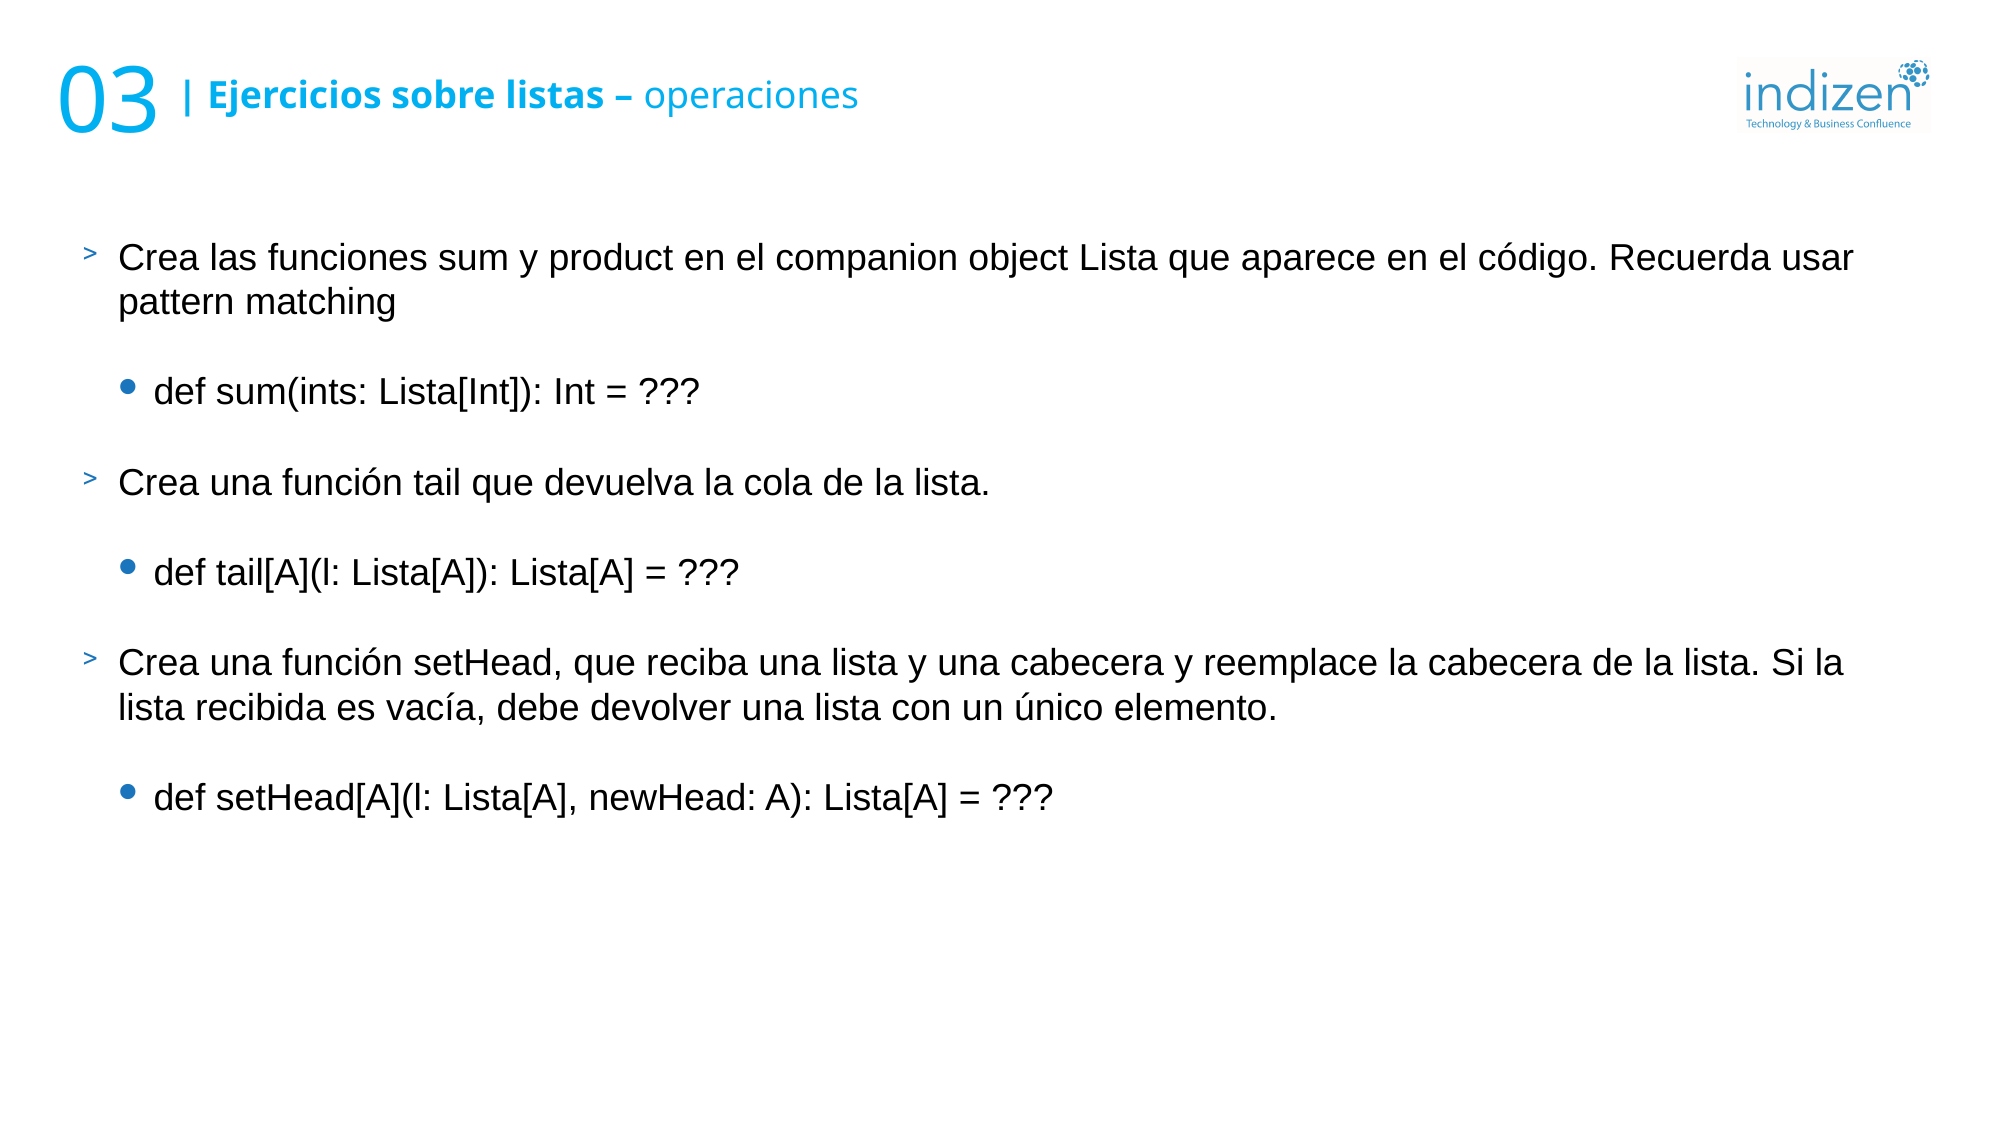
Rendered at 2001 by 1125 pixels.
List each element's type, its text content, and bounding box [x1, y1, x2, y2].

text_box 03 [41, 45, 1391, 127]
text_box | Ejercicios sobre listas – operaciones [157, 60, 1276, 126]
text_box Crea las funciones sum y product en el companion object Lista que aparece en el código. Recuerda usar pattern matching def sum(ints: Lista[Int]): Int = ??? Crea una función tail que devuelva la cola de la lista. def tail[A](l: Lista[A]): Lista[A] = ??? Crea una función setHead, que reciba una lista y una cabecera y reemplace la cabecera de la lista. Si la lista recibida es vacía, debe devolver una lista con un único elemento. def setHead[A](l: Lista[A], newHead: A): Lista[A] = ??? [82, 232, 1878, 1004]
picture [1736, 56, 1931, 133]
